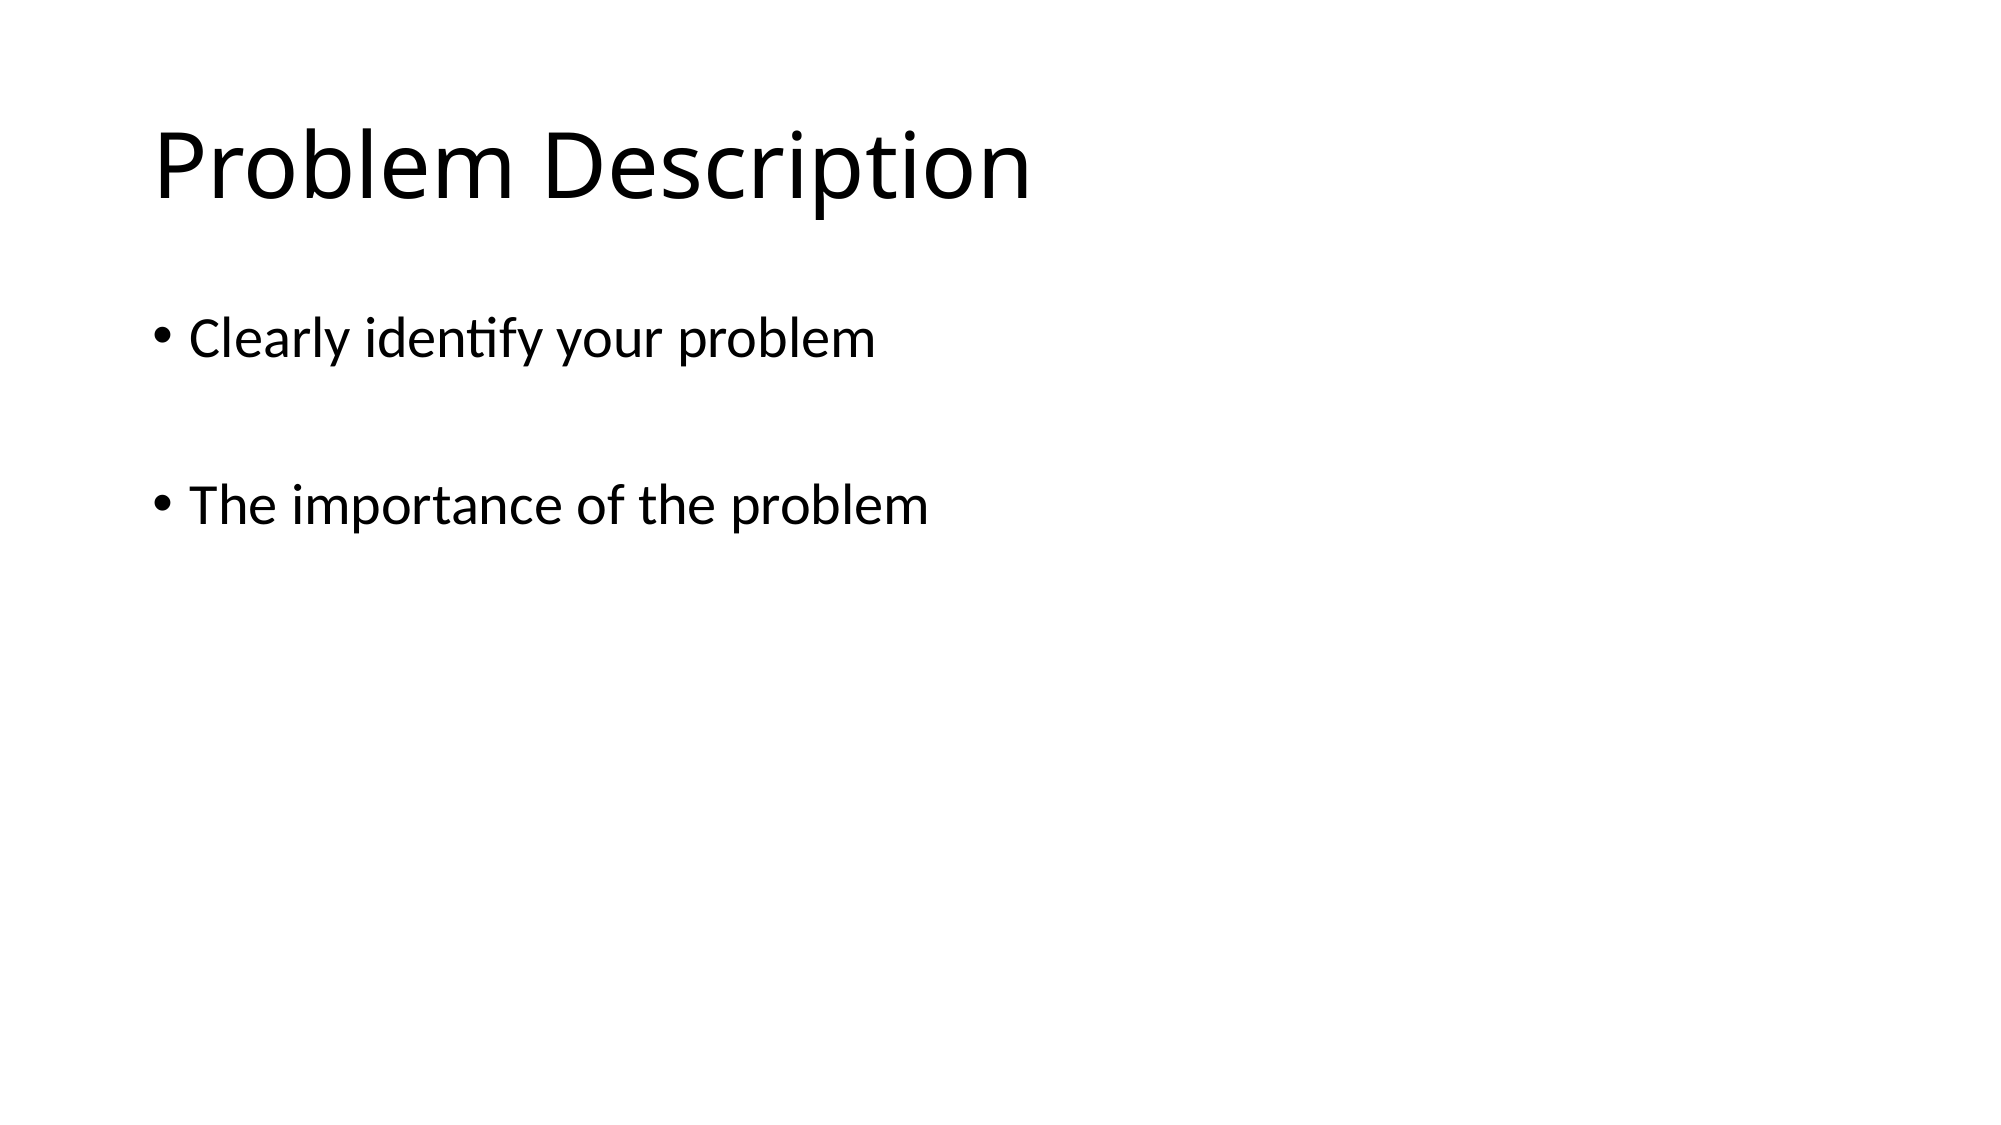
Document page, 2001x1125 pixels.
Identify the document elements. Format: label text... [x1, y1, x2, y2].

title Problem Description [137, 59, 1863, 278]
list Clearly identify your problem The importance of the problem [137, 299, 1863, 1014]
